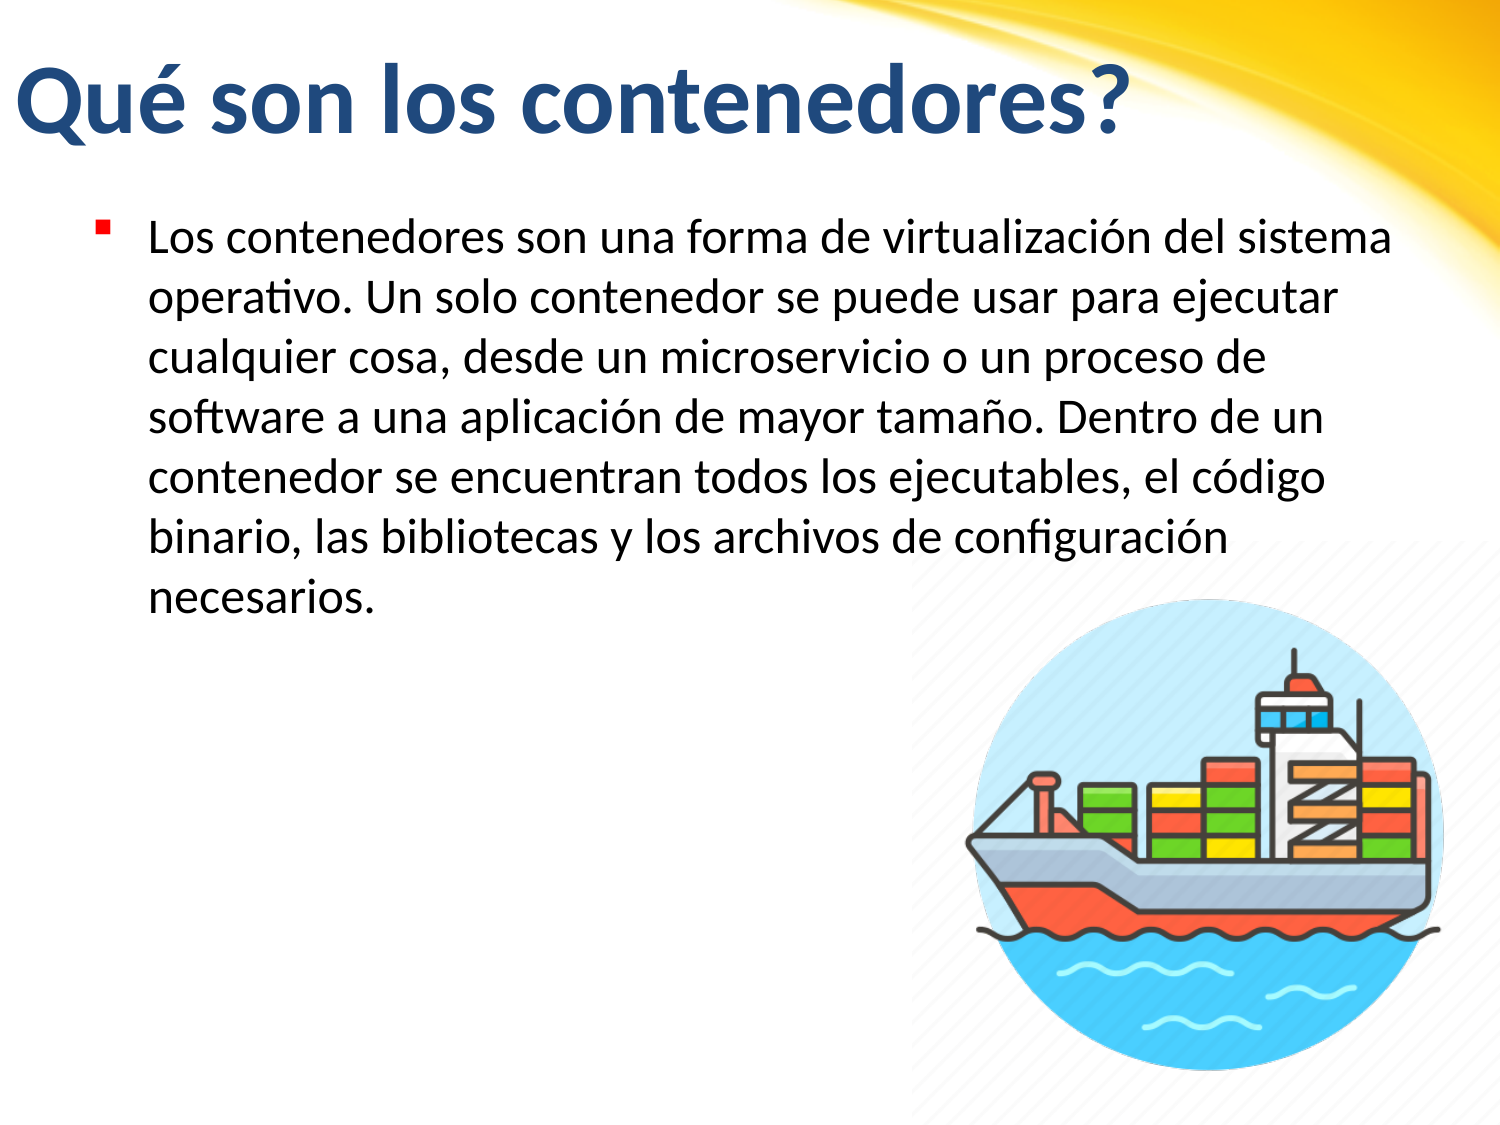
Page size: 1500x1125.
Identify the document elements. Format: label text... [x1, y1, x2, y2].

picture [770, 188, 1500, 348]
title Qué son los contenedores? [0, 0, 1500, 188]
picture [912, 540, 1500, 1125]
list Los contenedores son una forma de virtualización del sistema operativo. Un solo contenedor se puede usar para ejecutar cualquier cosa, desde un microservicio o un proceso de software a una aplicación de mayor tamaño. Dentro de un contenedor se encuentran todos los ejecutables, el código binario, las bibliotecas y los archivos de configuración necesarios. [76, 196, 1427, 939]
